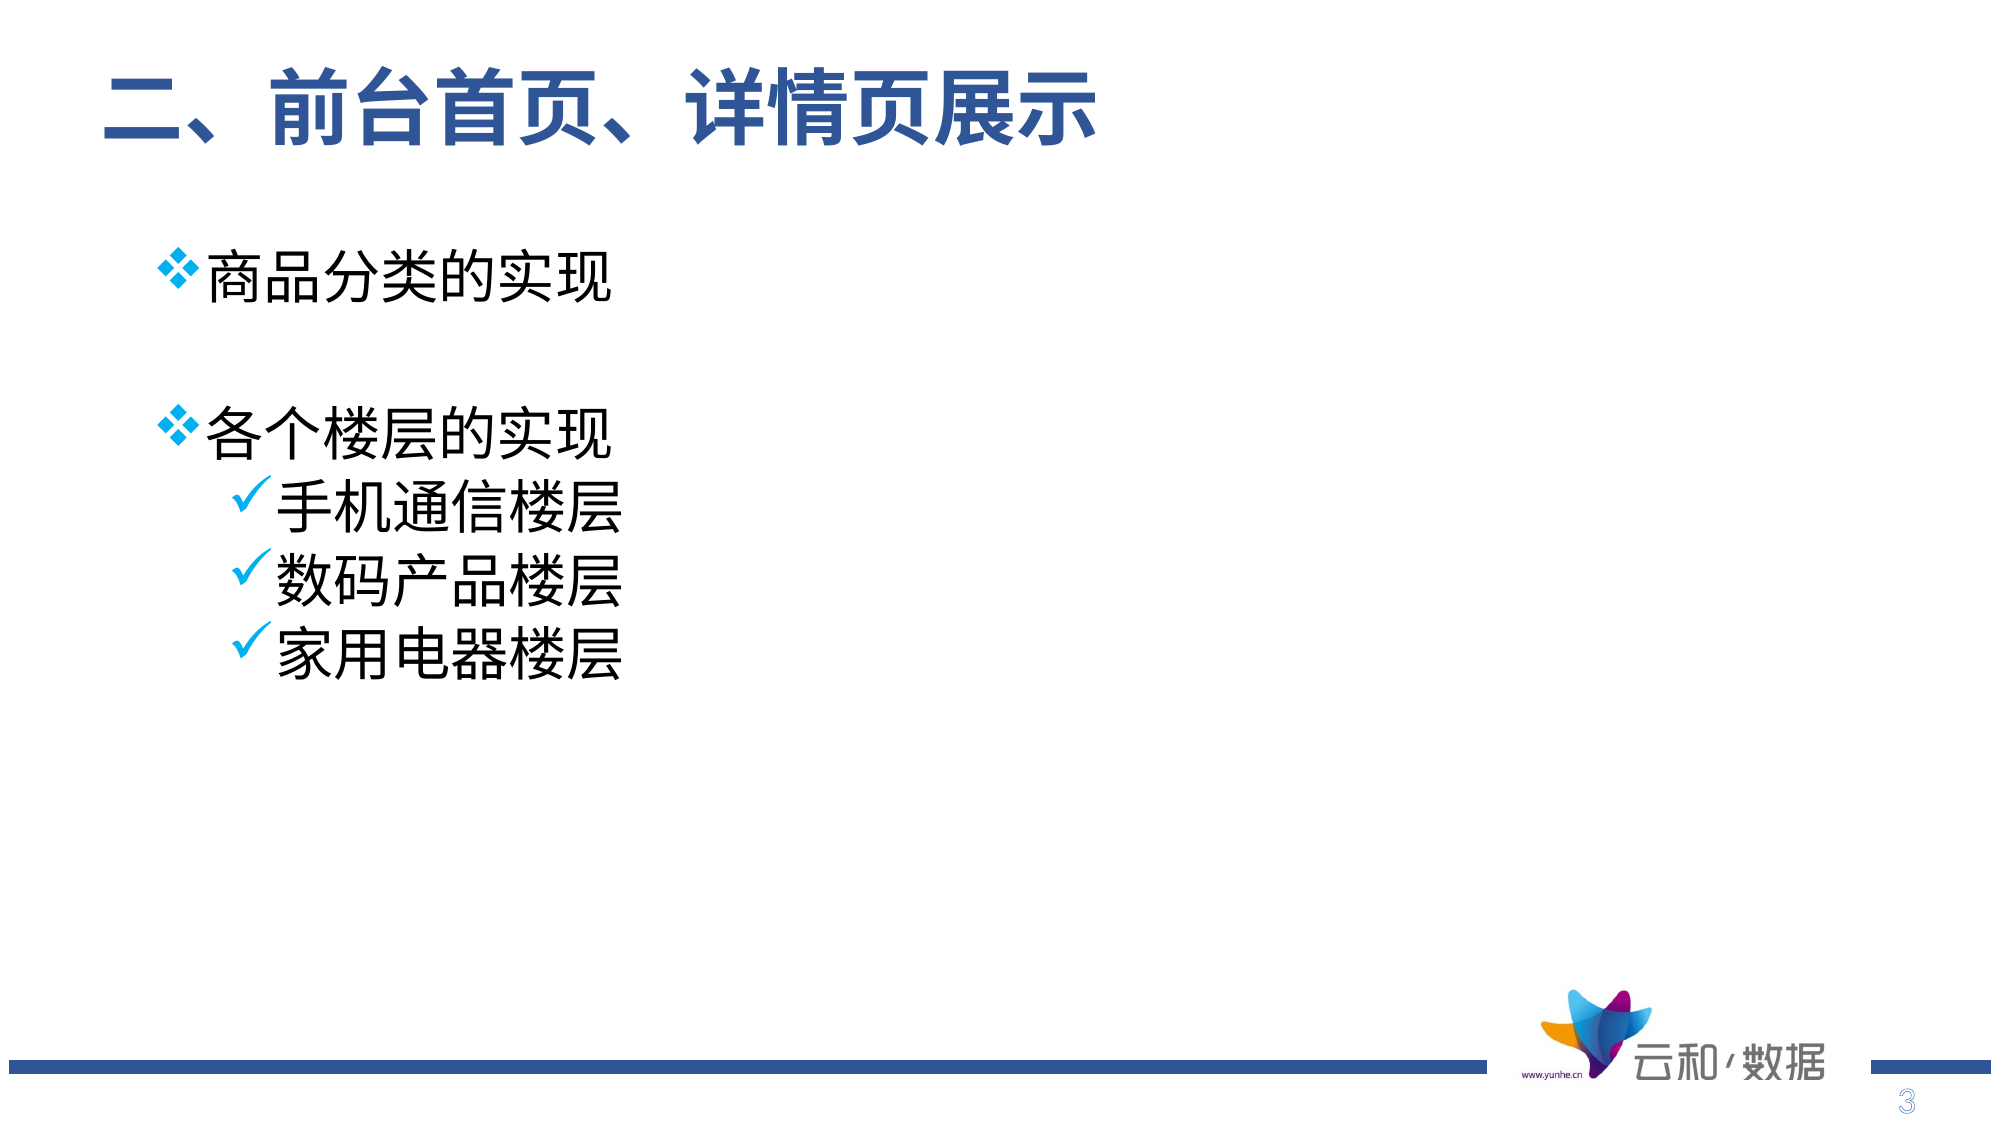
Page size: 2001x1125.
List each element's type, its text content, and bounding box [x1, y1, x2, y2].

list 商品分类的实现 各个楼层的实现 手机通信楼层 数码产品楼层 家用电器楼层 [137, 240, 1863, 955]
title 二、前台首页、详情页展示 [85, 2, 1811, 221]
picture [1504, 981, 1845, 1106]
